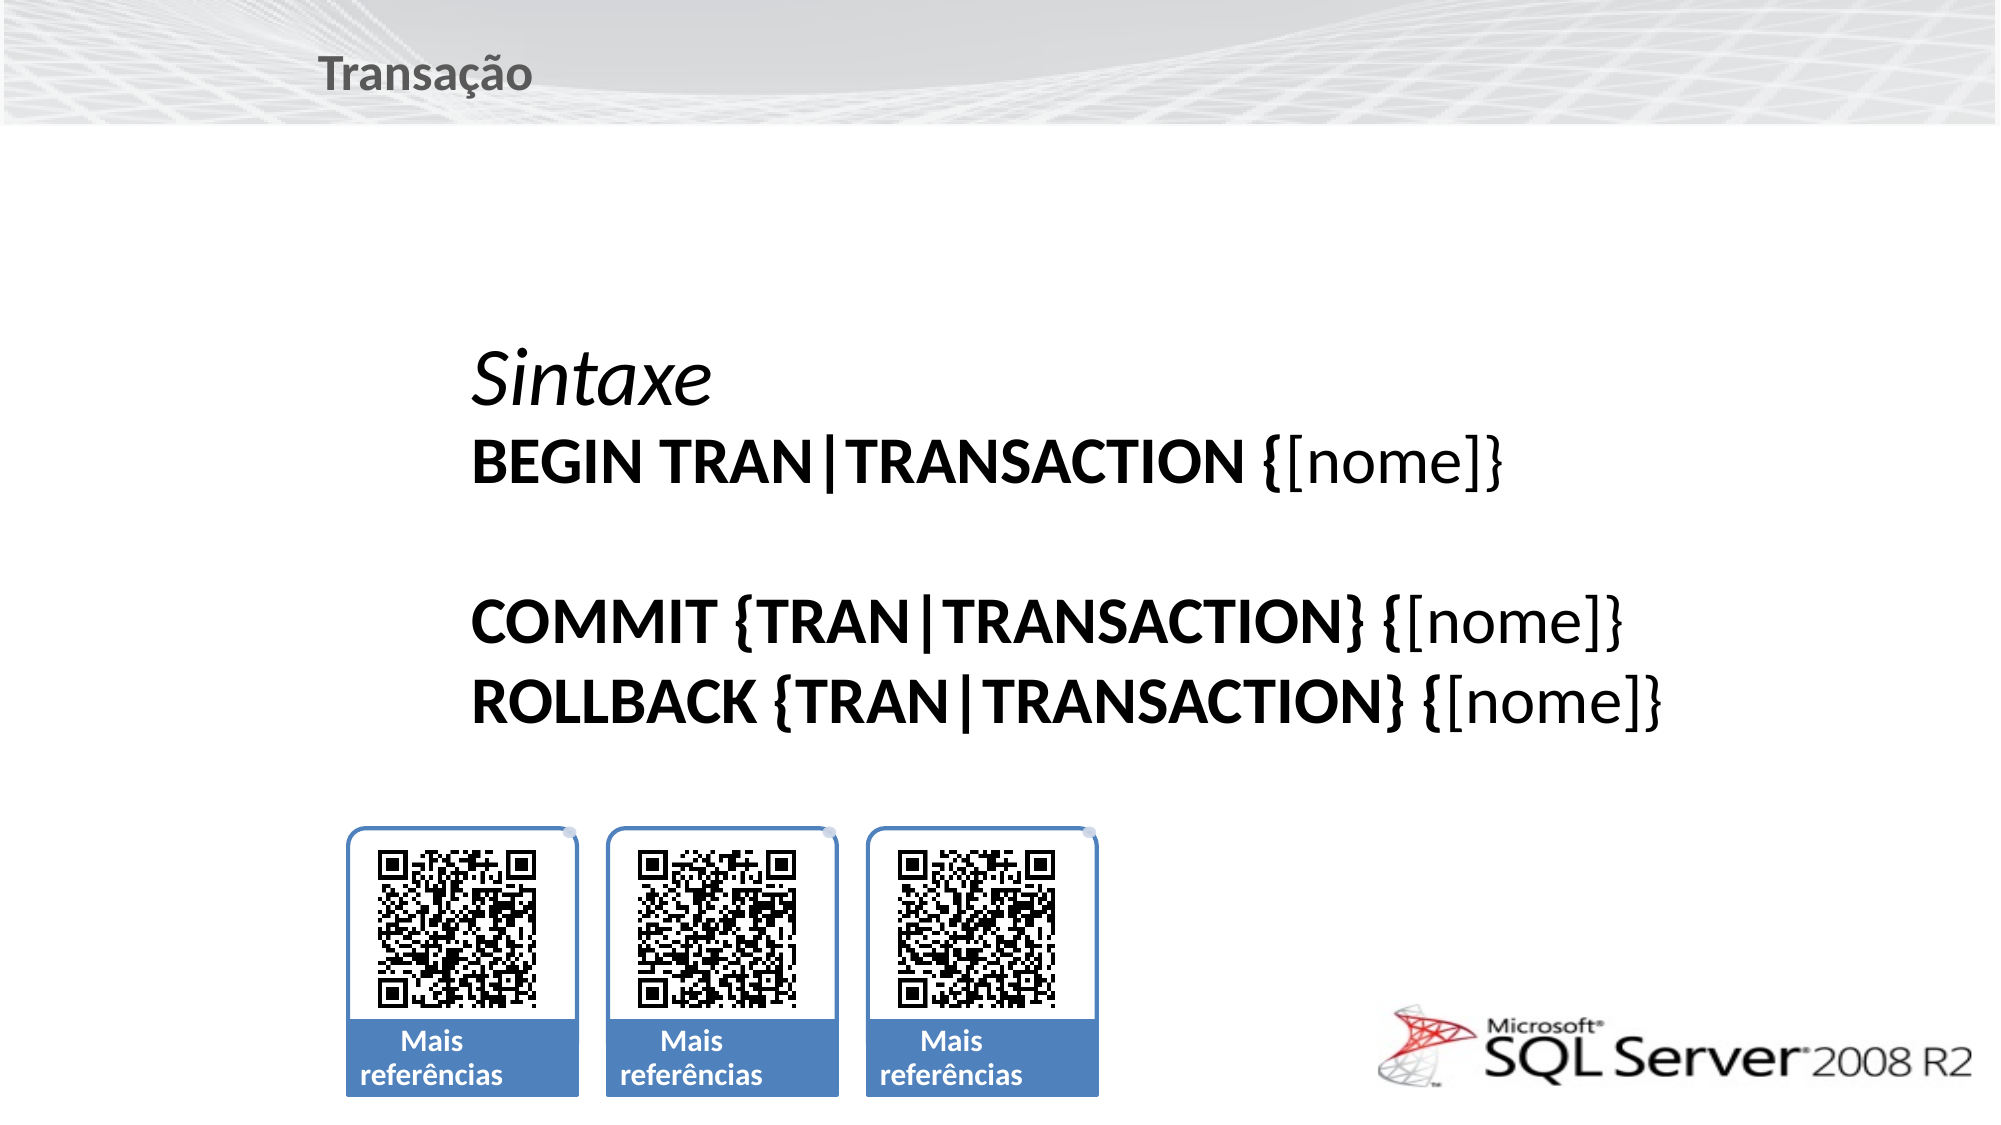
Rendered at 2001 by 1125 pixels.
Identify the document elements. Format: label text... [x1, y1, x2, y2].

picture [1377, 999, 1972, 1101]
picture [633, 845, 800, 1012]
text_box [598, 805, 847, 1118]
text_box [338, 805, 587, 1118]
picture [893, 845, 1060, 1012]
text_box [857, 805, 1107, 1118]
text_box Transação [303, 30, 1059, 109]
picture [373, 845, 540, 1012]
picture [0, 0, 2000, 126]
text_box Sintaxe [456, 314, 882, 409]
text_box BEGIN TRAN|TRANSACTION {[nome]} COMMIT {TRAN|TRANSACTION} {[nome]} ROLLBACK {TRAN|TRANSACTION} {[nome]} [456, 409, 1709, 745]
